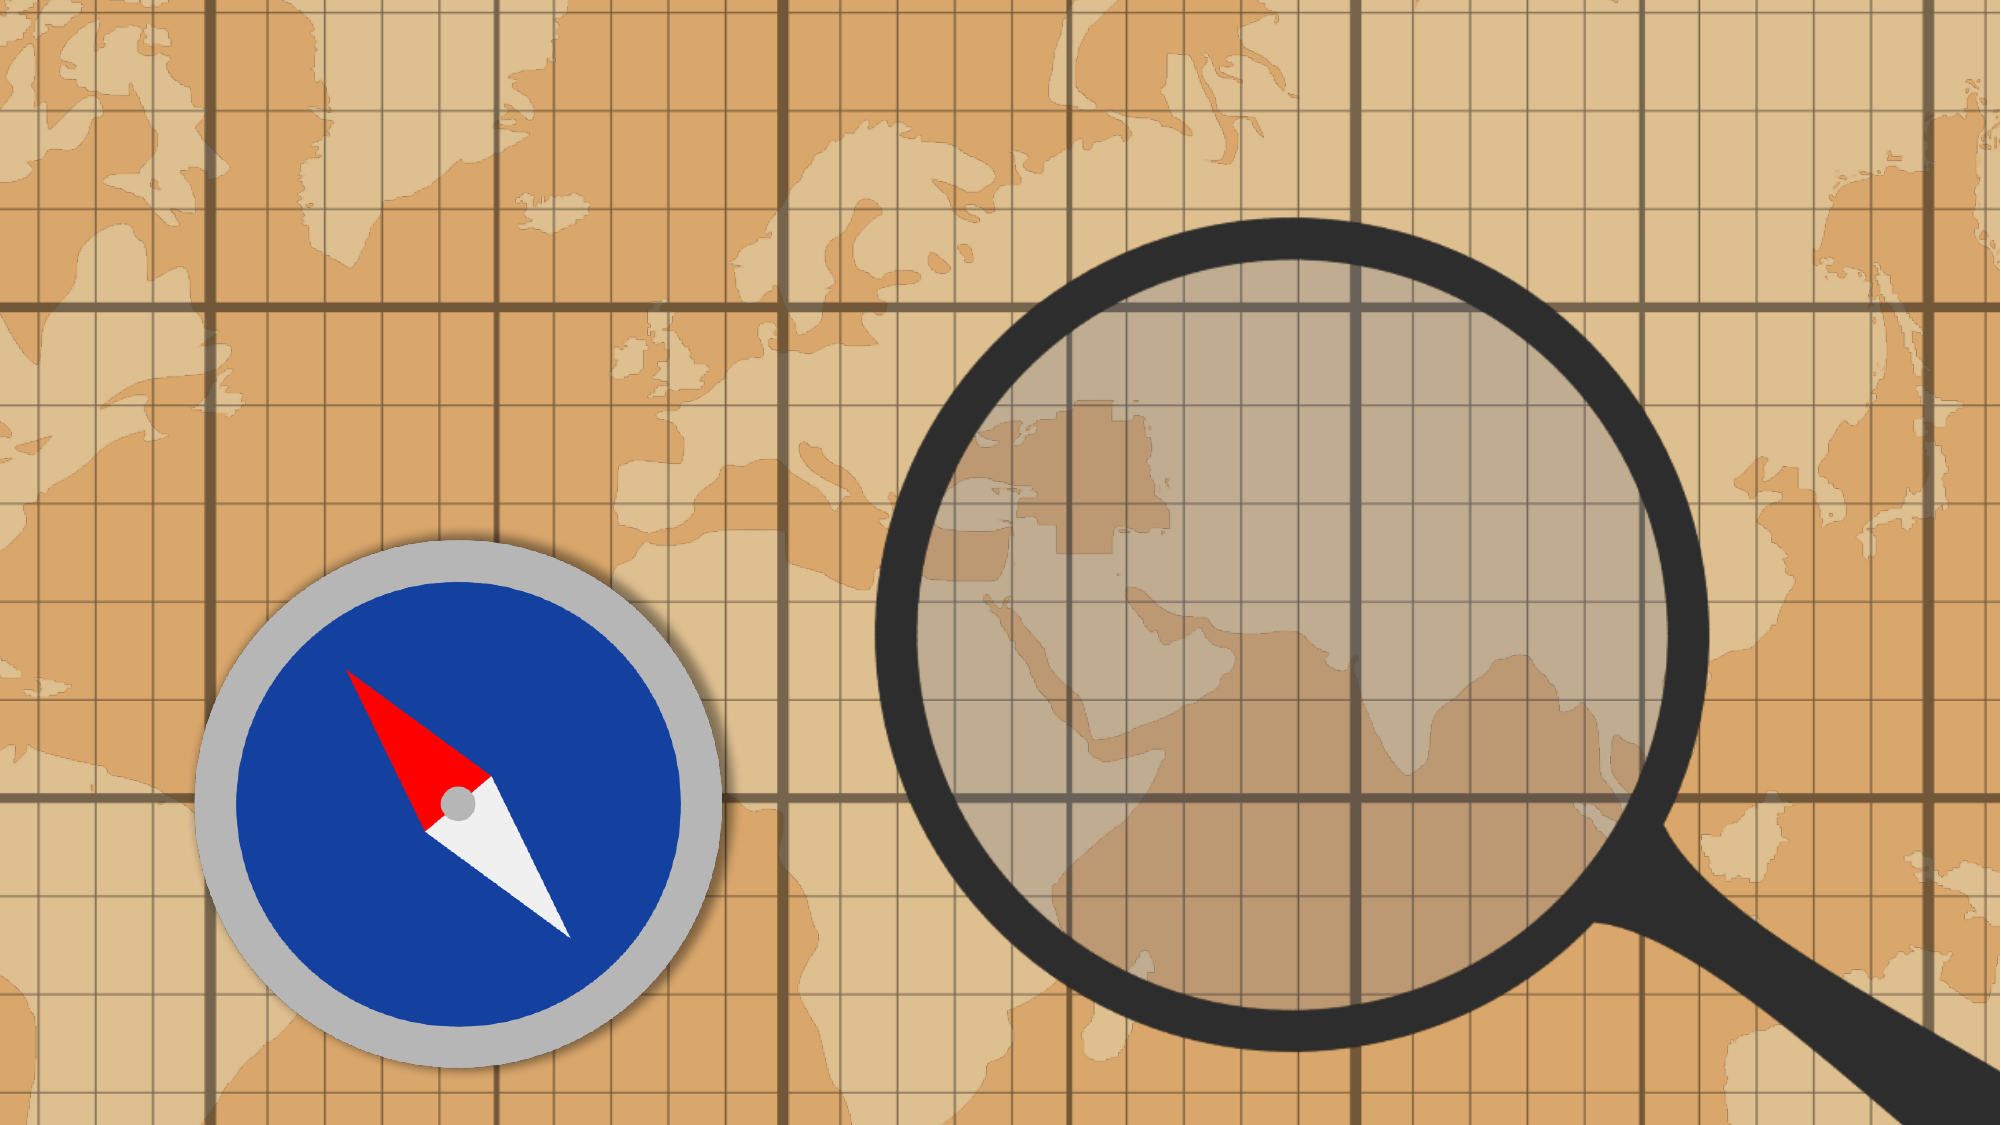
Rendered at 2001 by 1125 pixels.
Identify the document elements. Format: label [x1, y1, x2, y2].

text_box [650, 0, 2000, 1125]
picture [0, 0, 650, 1125]
